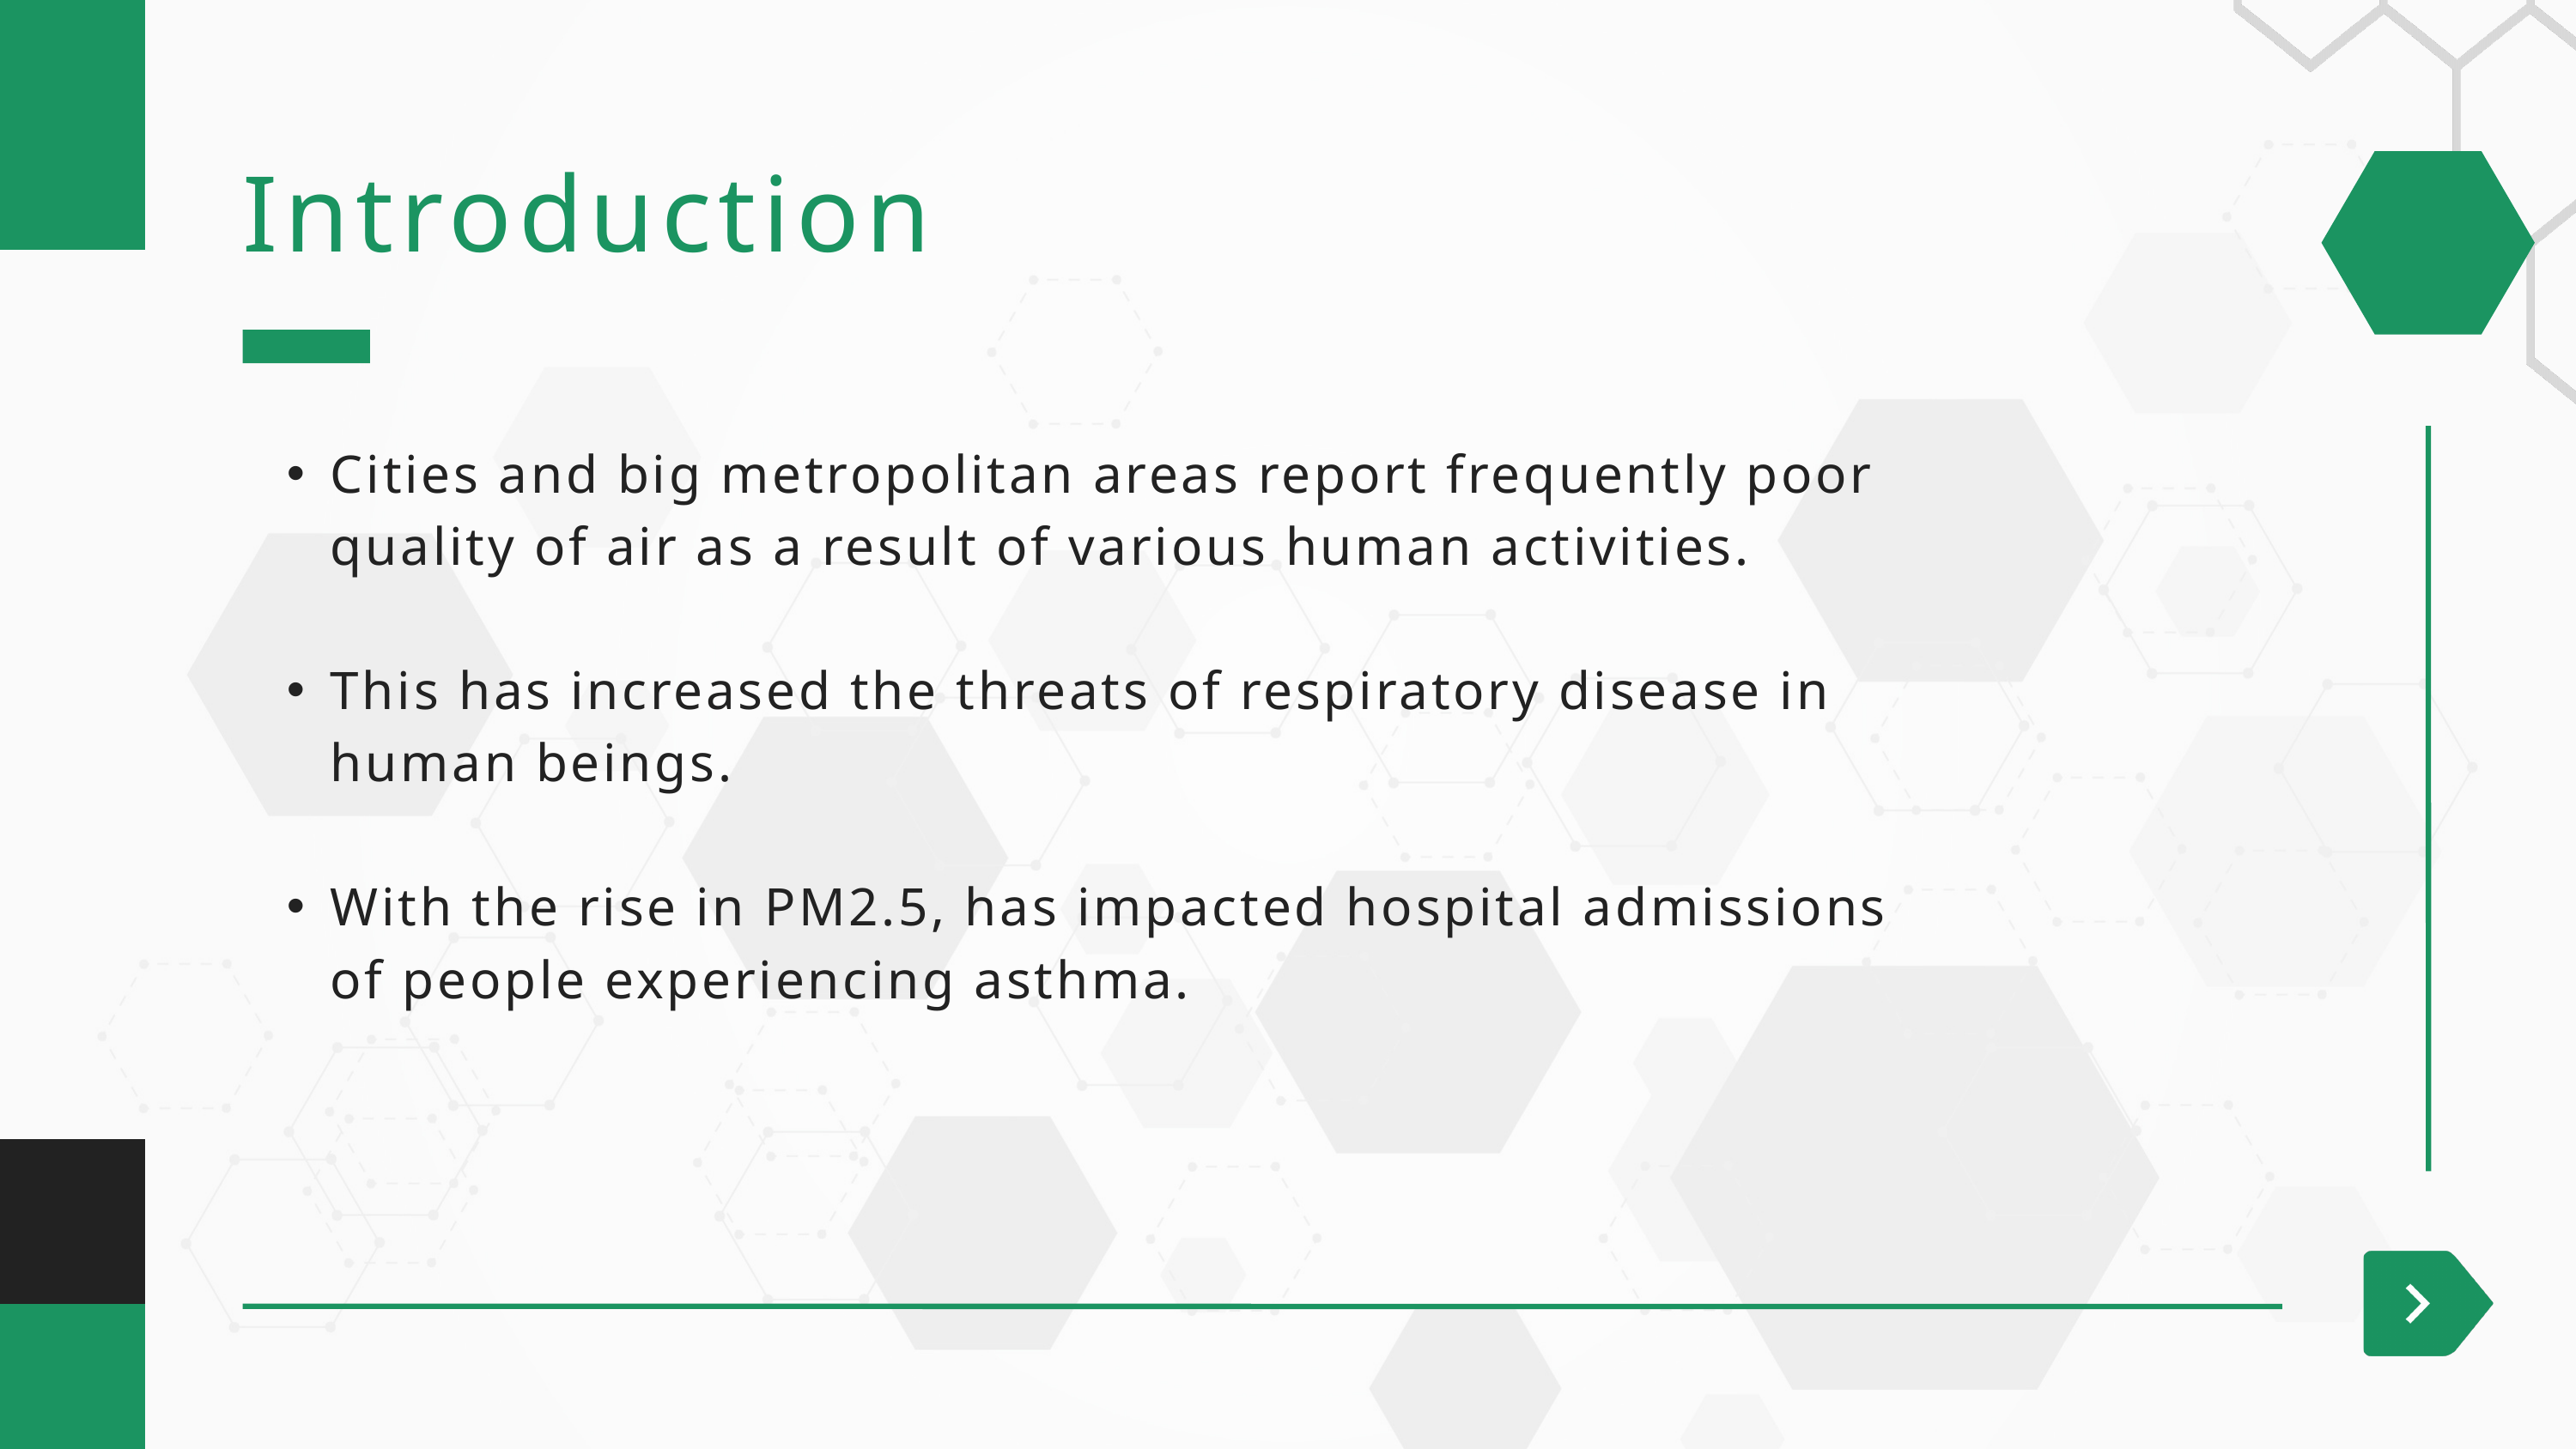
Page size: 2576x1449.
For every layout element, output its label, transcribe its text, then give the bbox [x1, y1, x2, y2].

text_box Introduction [242, 126, 1177, 274]
text_box Cities and big metropolitan areas report frequently poor quality of air as a result of various human activities. This has increased the threats of respiratory disease in human beings. With the rise in PM2.5, has impacted hospital admissions of people experiencing asthma. [242, 431, 1926, 1082]
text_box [0, 1303, 145, 1449]
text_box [0, 1138, 145, 1303]
text_box [0, 0, 2576, 1449]
text_box [2363, 1251, 2494, 1356]
text_box [2172, 0, 2576, 427]
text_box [0, 0, 145, 250]
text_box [2321, 150, 2536, 335]
